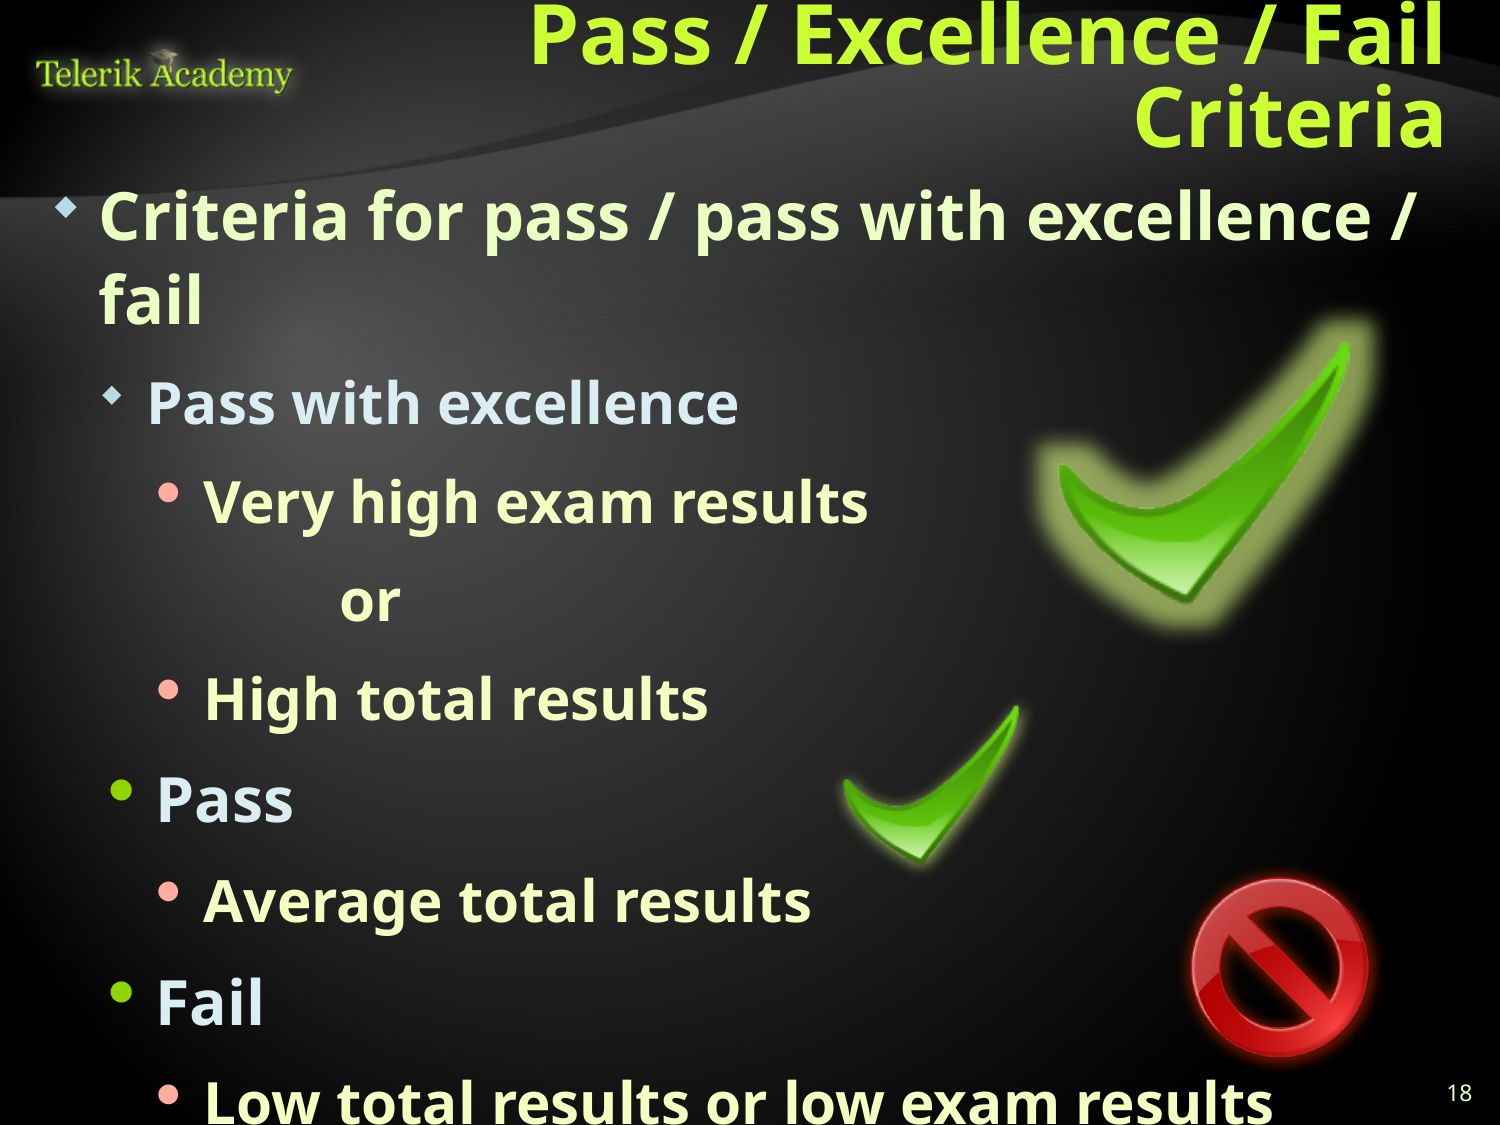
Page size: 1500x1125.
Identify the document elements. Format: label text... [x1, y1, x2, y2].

list Criteria for pass / pass with excellence / fail Pass with excellence Very high exam results or High total results Pass Average total results Fail Low total results or low exam results [37, 162, 1463, 1100]
title Pass / Excellence / Fail Criteria [300, 12, 1463, 150]
slide_number 18 [1412, 1074, 1488, 1113]
picture [0, 0, 1500, 1125]
